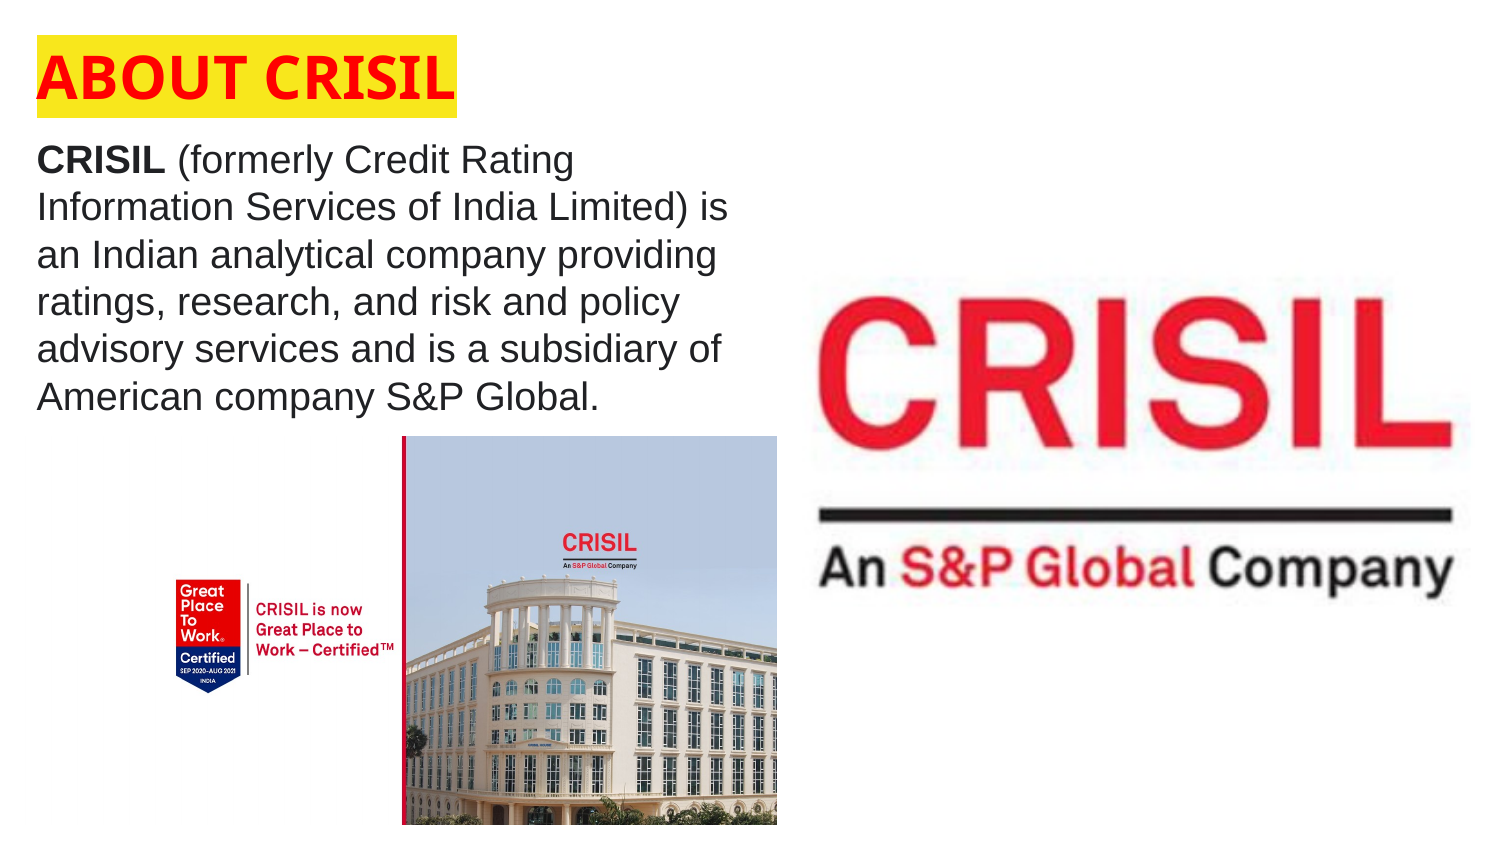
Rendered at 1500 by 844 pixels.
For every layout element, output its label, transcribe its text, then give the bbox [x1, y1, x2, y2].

text_box CRISIL (formerly Credit Rating Information Services of India Limited) is an Indian analytical company providing ratings, research, and risk and policy advisory services and is a subsidiary of American company S&P Global. [21, 118, 769, 434]
title ABOUT CRISIL [21, 24, 1420, 118]
picture [0, 83, 1500, 825]
